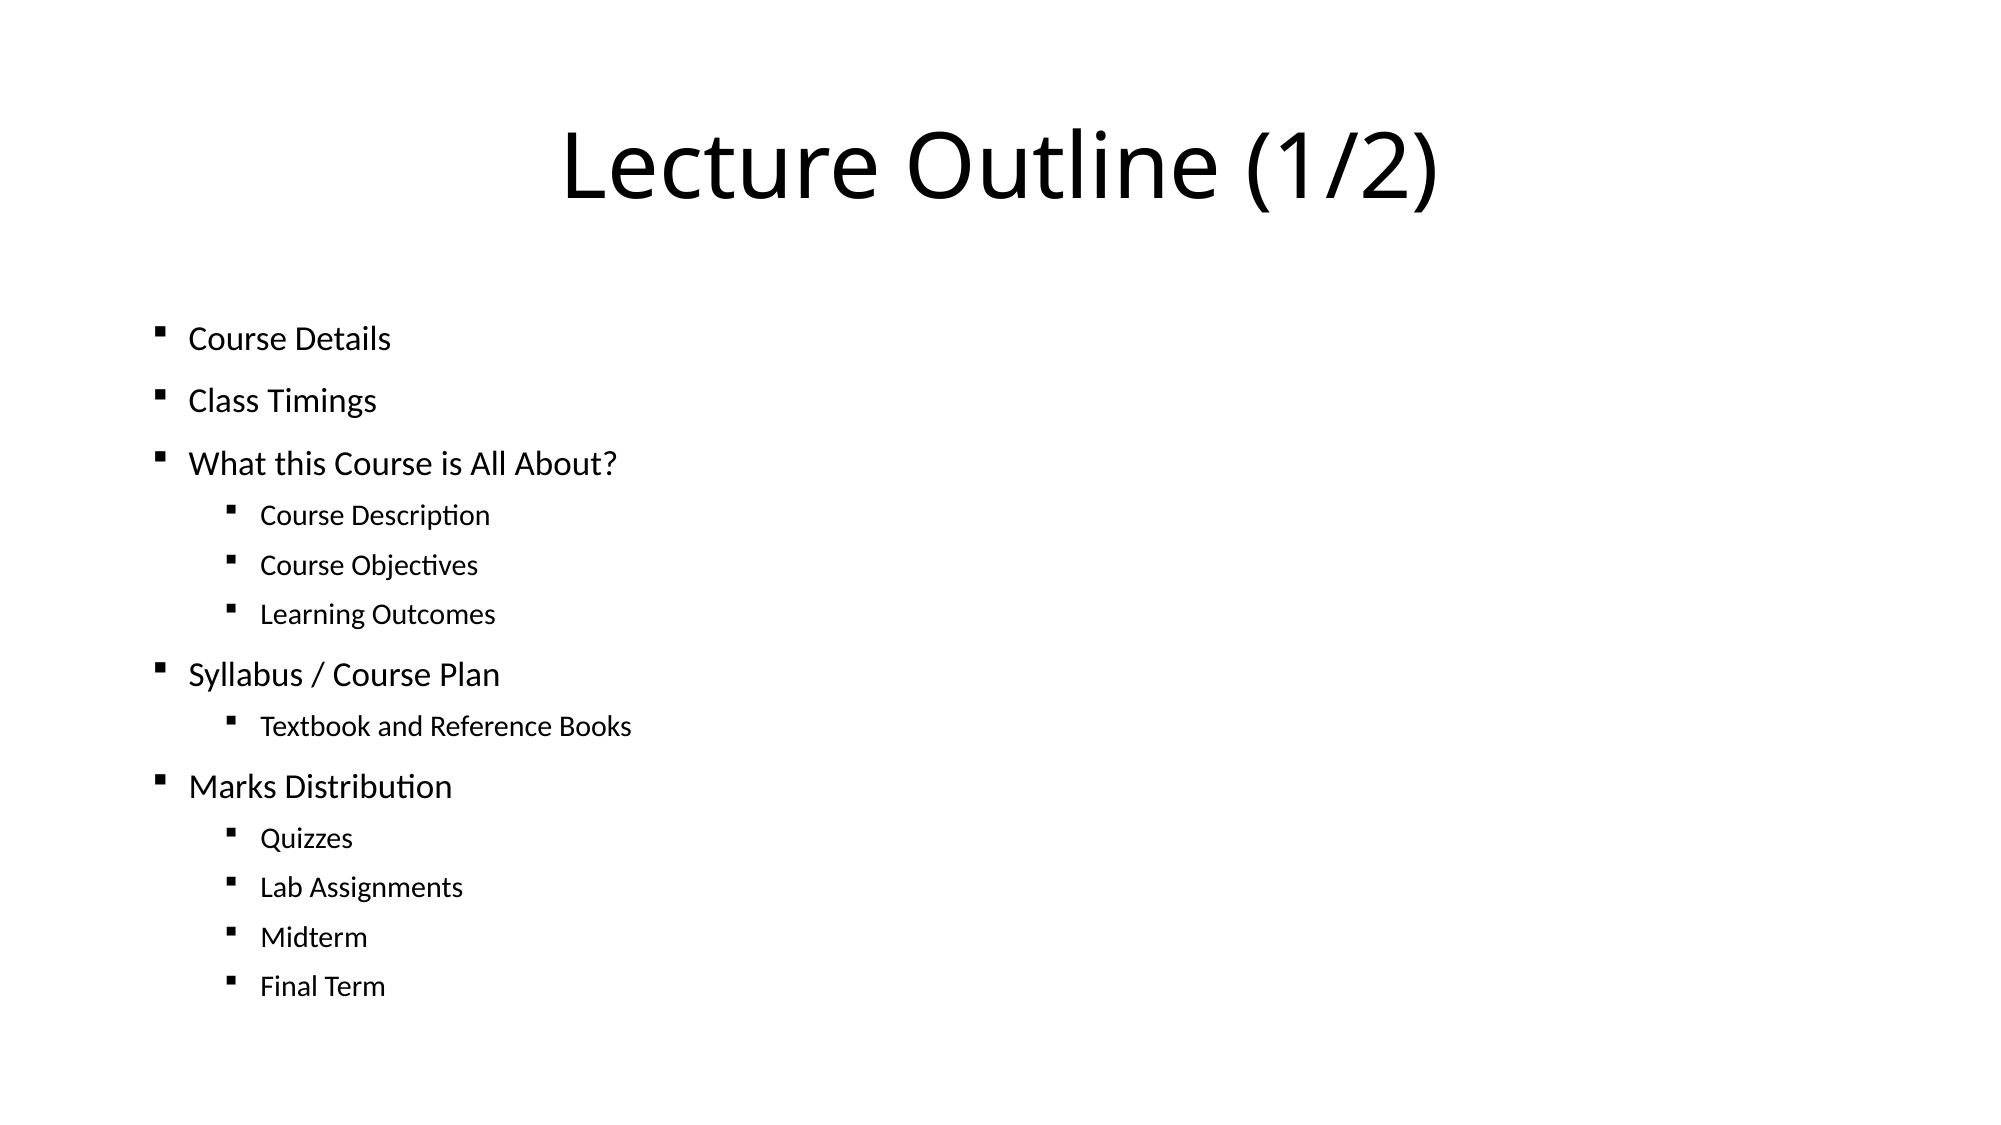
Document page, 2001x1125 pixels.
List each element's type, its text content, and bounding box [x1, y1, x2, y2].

list Course Details Class Timings What this Course is All About? Course Description Course Objectives Learning Outcomes Syllabus / Course Plan Textbook and Reference Books Marks Distribution Quizzes Lab Assignments Midterm Final Term [137, 299, 1863, 1014]
title Lecture Outline (1/2) [137, 59, 1863, 278]
